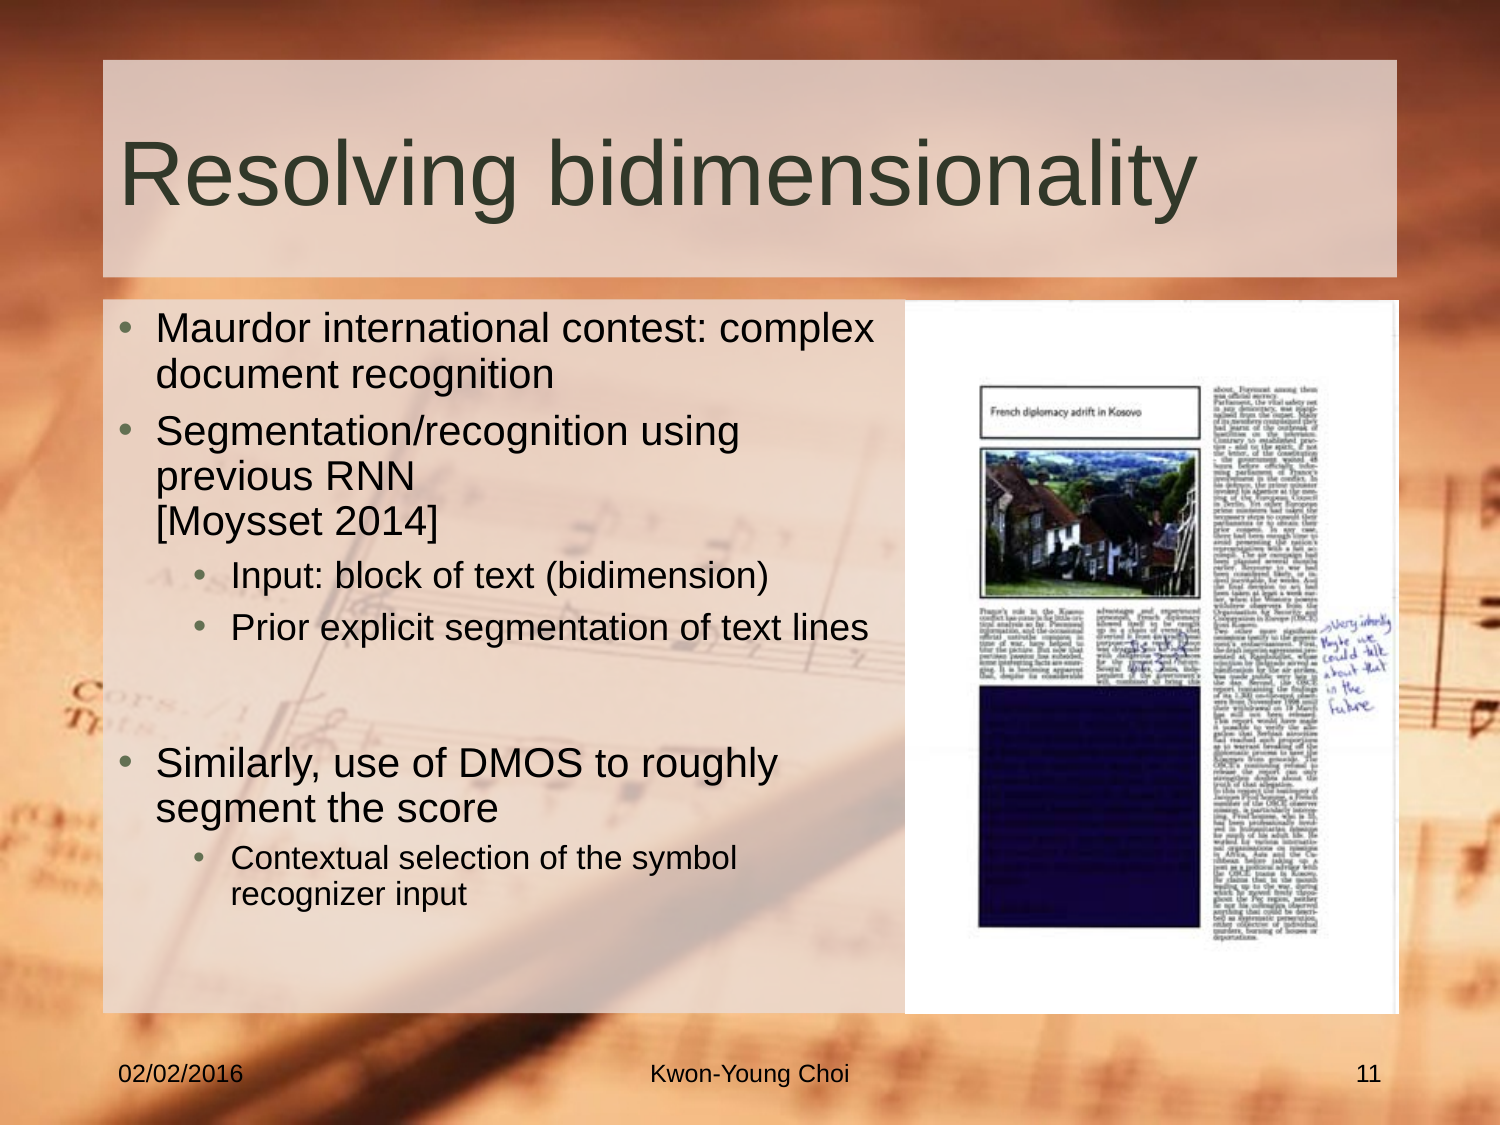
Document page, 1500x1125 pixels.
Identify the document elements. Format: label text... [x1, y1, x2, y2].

footer Kwon-Young Choi [571, 1042, 929, 1103]
title Resolving bidimensionality [103, 59, 1397, 278]
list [905, 300, 1399, 1014]
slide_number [103, 1042, 507, 1103]
picture [0, 0, 1500, 1125]
slide_number 11 [993, 1042, 1397, 1103]
list Maurdor international contest: complex document recognition Segmentation/recognition using previous RNN [Moysset 2014] Input: block of text (bidimension) Prior explicit segmentation of text lines Similarly, use of DMOS to roughly segment the score Contextual selection of the symbol recognizer input [103, 299, 906, 1014]
